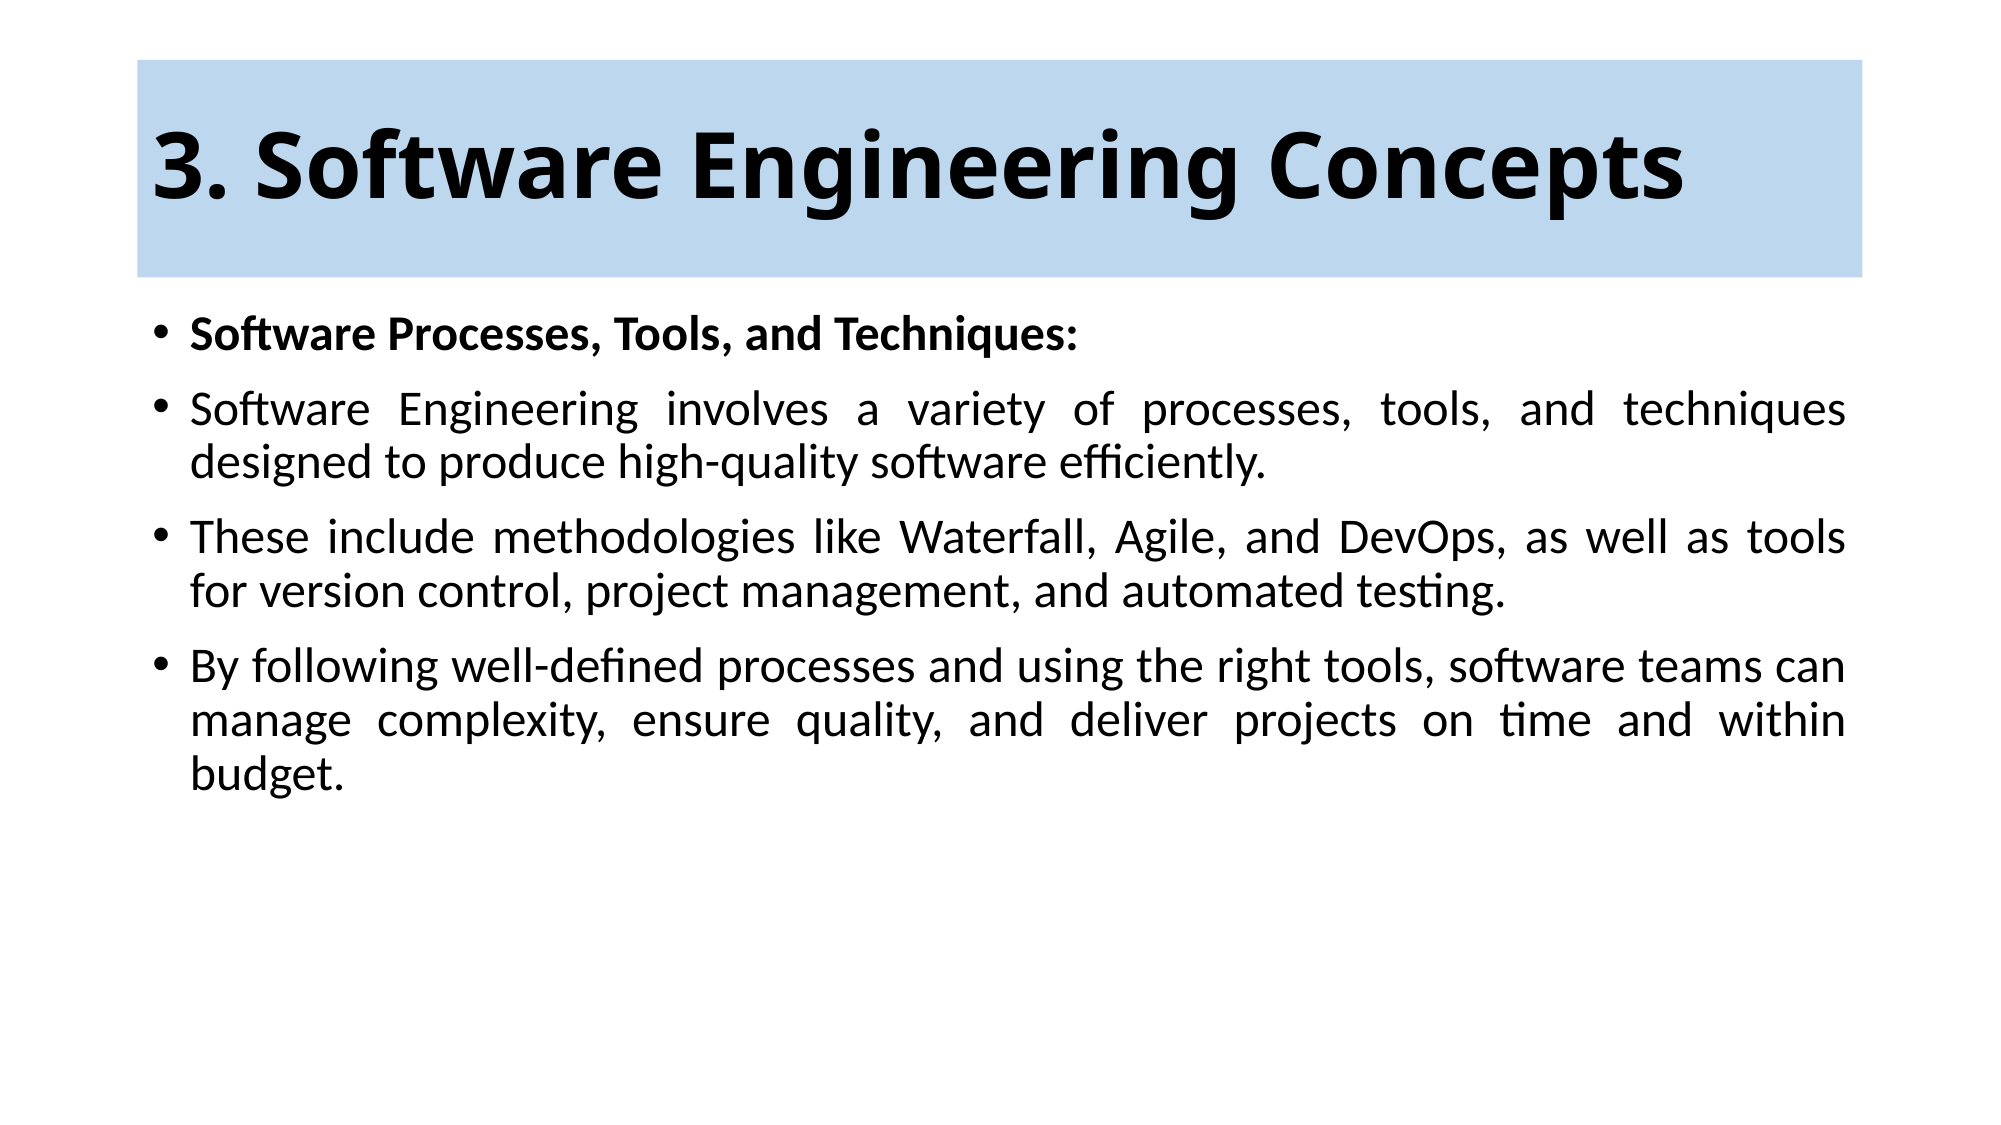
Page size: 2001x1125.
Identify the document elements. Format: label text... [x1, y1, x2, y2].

list Software Processes, Tools, and Techniques: Software Engineering involves a variety of processes, tools, and techniques designed to produce high-quality software efficiently. These include methodologies like Waterfall, Agile, and DevOps, as well as tools for version control, project management, and automated testing. By following well-defined processes and using the right tools, software teams can manage complexity, ensure quality, and deliver projects on time and within budget. [137, 299, 1863, 1014]
title 3. Software Engineering Concepts [137, 59, 1863, 278]
